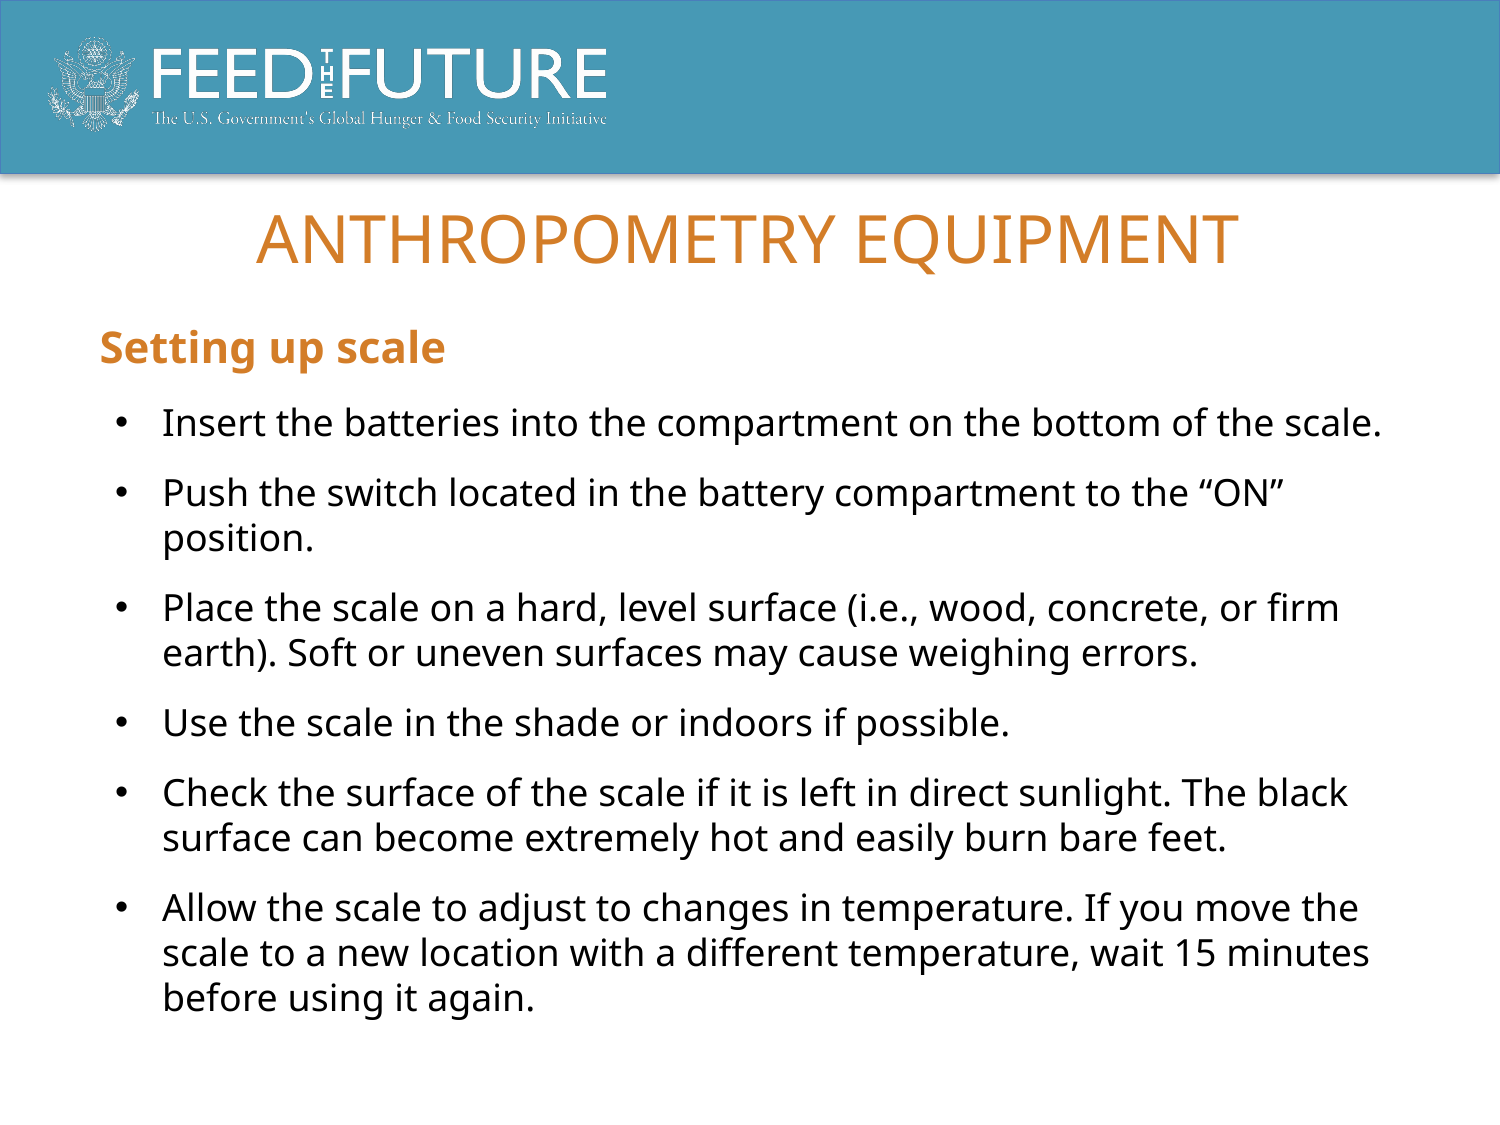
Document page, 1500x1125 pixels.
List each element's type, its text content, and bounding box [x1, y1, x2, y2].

list Insert the batteries into the compartment on the bottom of the scale. Push the switch located in the battery compartment to the “ON” position. Place the scale on a hard, level surface (i.e., wood, concrete, or firm earth). Soft or uneven surfaces may cause weighing errors. Use the scale in the shade or indoors if possible. Check the surface of the scale if it is left in direct sunlight. The black surface can become extremely hot and easily burn bare feet. Allow the scale to adjust to changes in temperature. If you move the scale to a new location with a different temperature, wait 15 minutes before using it again. [100, 391, 1430, 932]
list Setting up scale [84, 312, 1423, 387]
title ANTHROPOMETRY EQUIPMENT [73, 189, 1424, 288]
